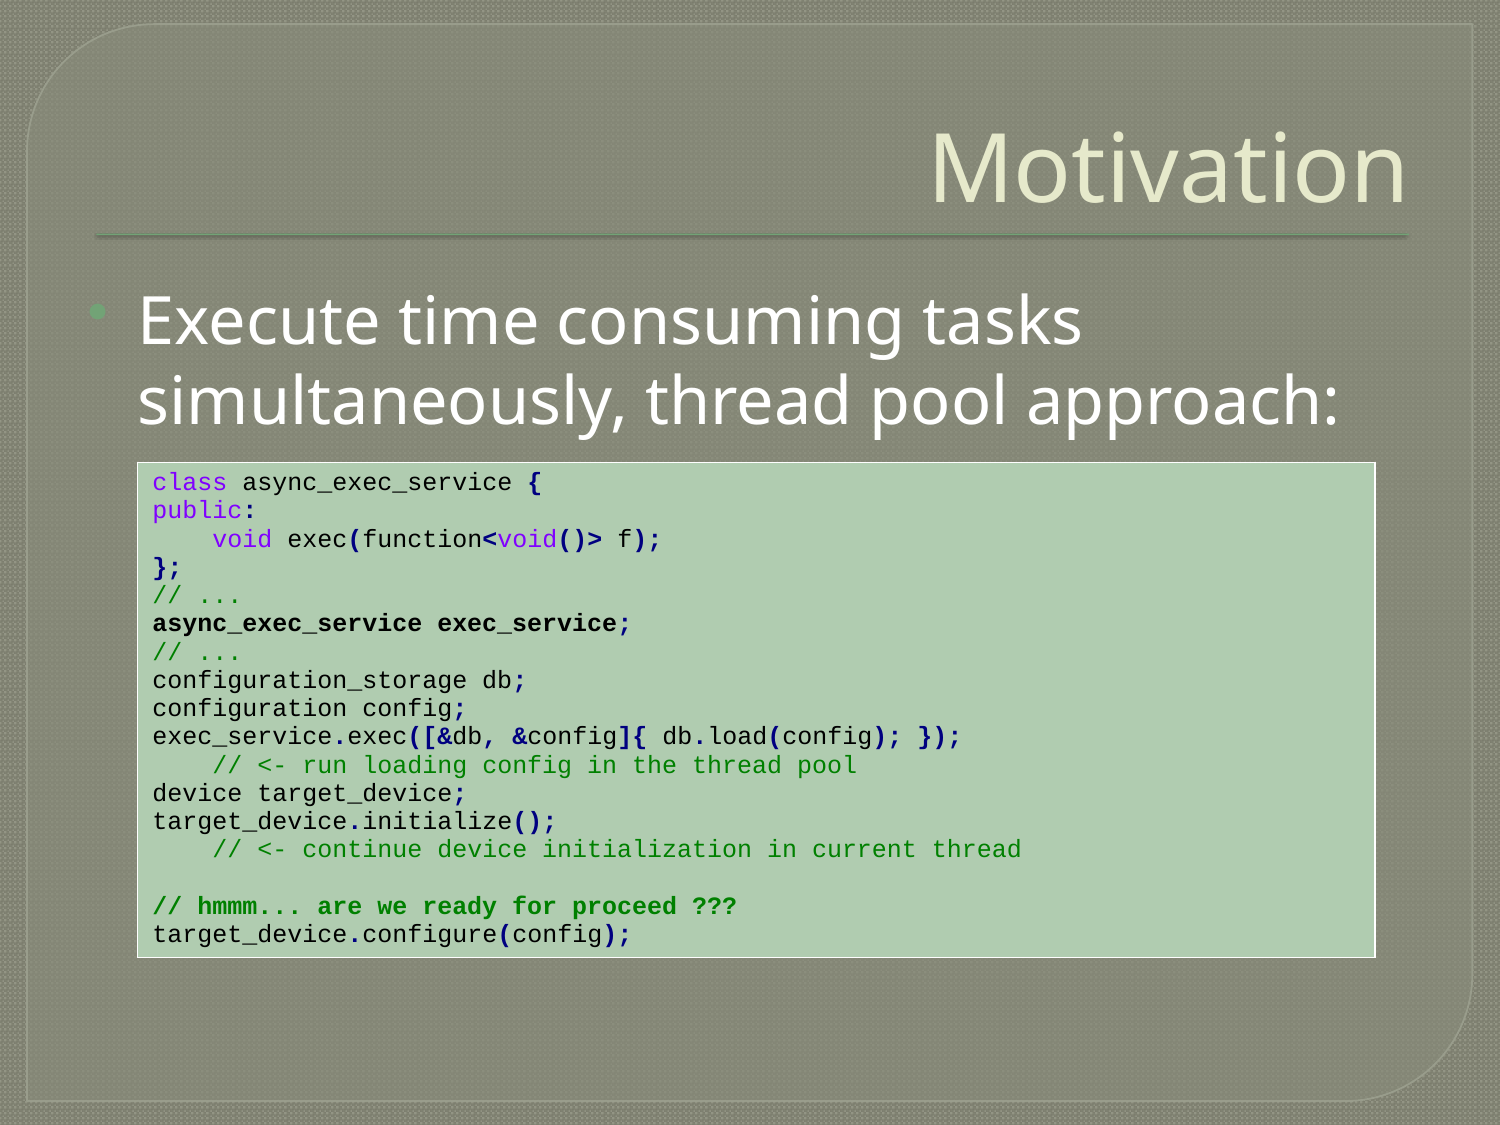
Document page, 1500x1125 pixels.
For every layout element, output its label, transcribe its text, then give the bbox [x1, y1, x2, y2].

table_header class async_exec_service { public: void exec(function<void()> f); }; // ... async_exec_service exec_service; // ... configuration_storage db; configuration config; exec_service.exec([&db, &config]{ db.load(config); }); // <- run loading config in the thread pool device target_device; target_device.initialize(); // <- continue device initialization in current thread // hmmm... are we ready for proceed ??? target_device.configure(config); [138, 463, 1374, 957]
title Motivation [75, 41, 1425, 230]
list Execute time consuming tasks simultaneously, thread pool approach: [75, 270, 1425, 1013]
